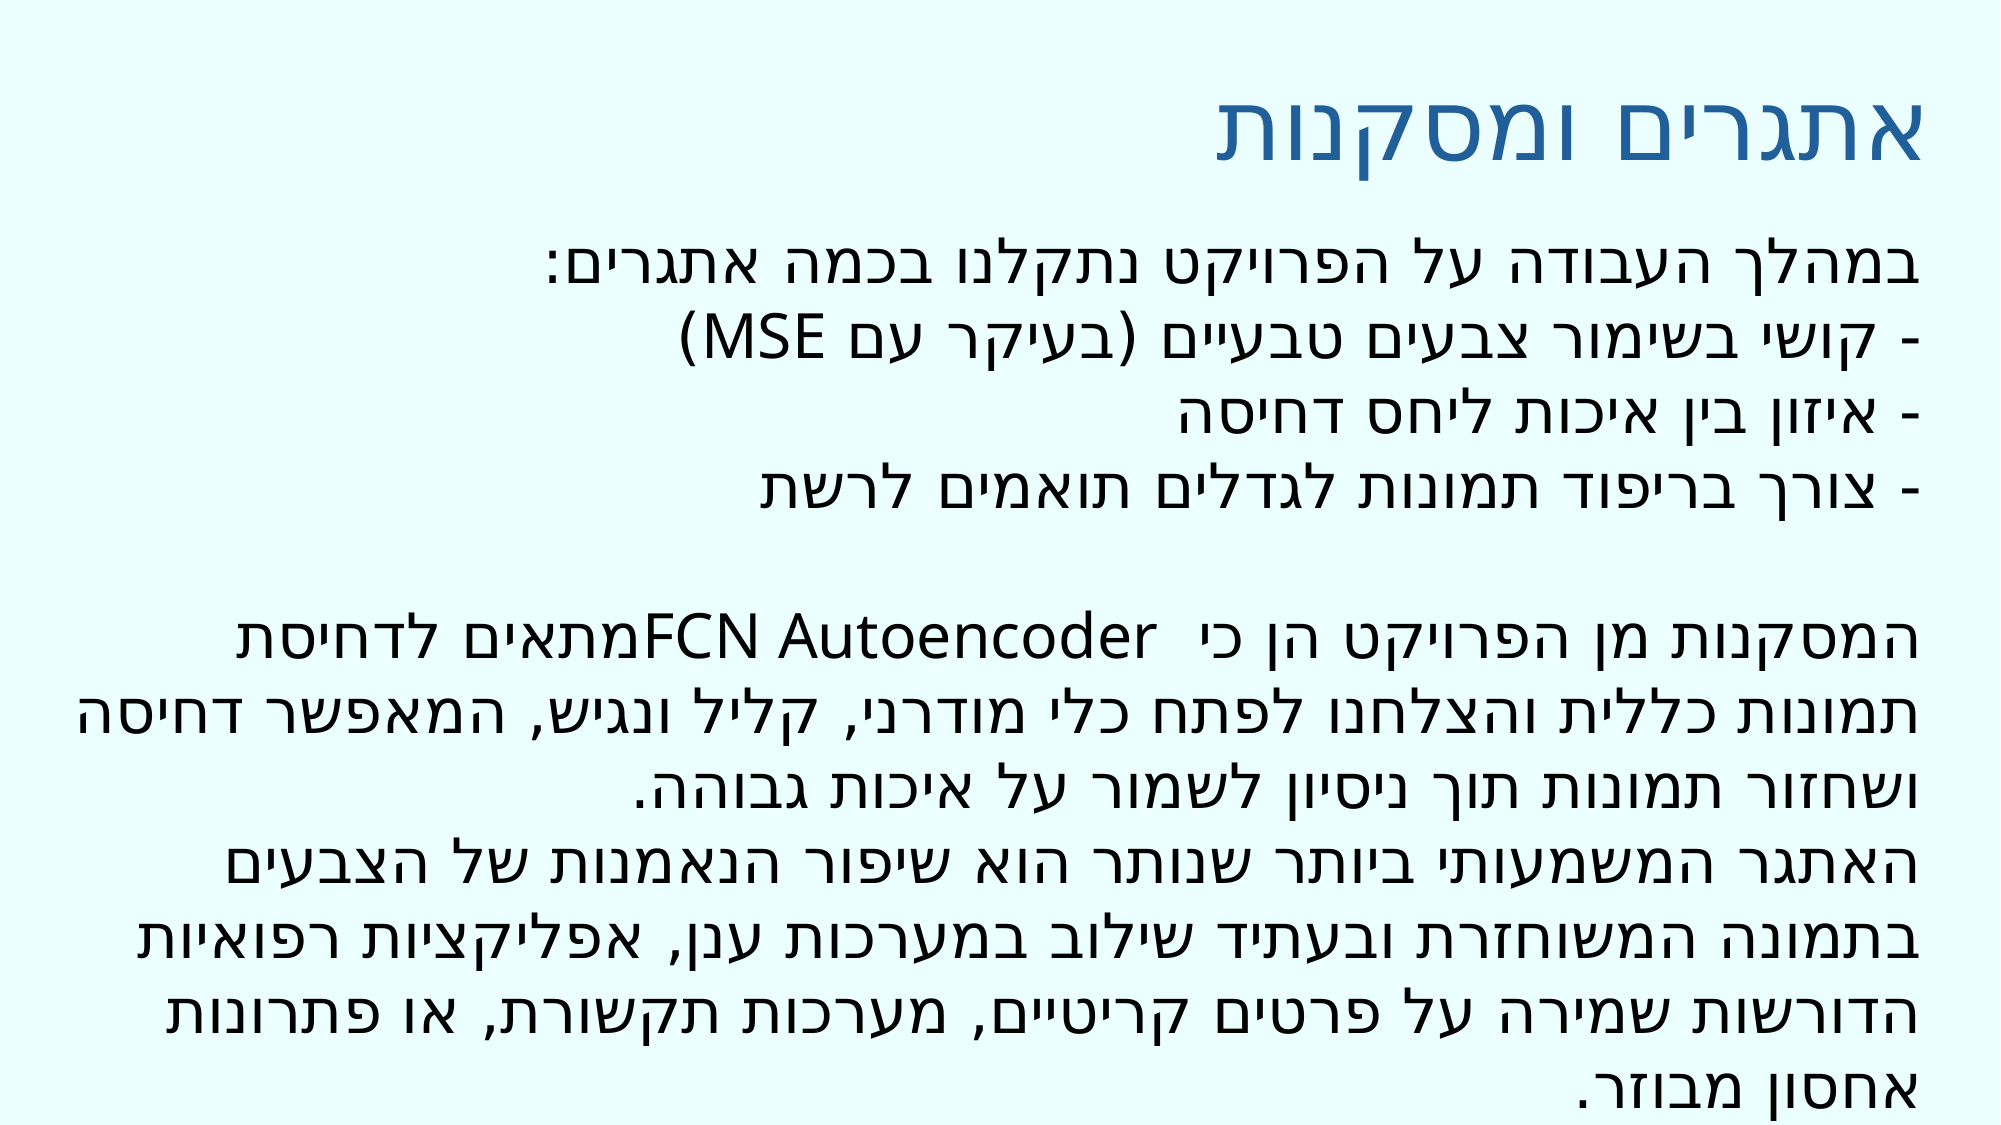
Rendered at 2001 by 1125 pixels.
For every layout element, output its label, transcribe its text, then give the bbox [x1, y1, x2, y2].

text_box אתגרים ומסקנות [1201, 53, 1947, 189]
text_box במהלך העבודה על הפרויקט נתקלנו בכמה אתגרים: - קושי בשימור צבעים טבעיים (בעיקר עם MSE) - איזון בין איכות ליחס דחיסה - צורך בריפוד תמונות לגדלים תואמים לרשת המסקנות מן הפרויקט הן כי FCN Autoencoderמתאים לדחיסת תמונות כללית והצלחנו לפתח כלי מודרני, קליל ונגיש, המאפשר דחיסה ושחזור תמונות תוך ניסיון לשמור על איכות גבוהה. האתגר המשמעותי ביותר שנותר הוא שיפור הנאמנות של הצבעים בתמונה המשוחזרת ובעתיד שילוב במערכות ענן, אפליקציות רפואיות הדורשות שמירה על פרטים קריטיים, מערכות תקשורת, או פתרונות אחסון מבוזר. [48, 214, 1938, 1125]
